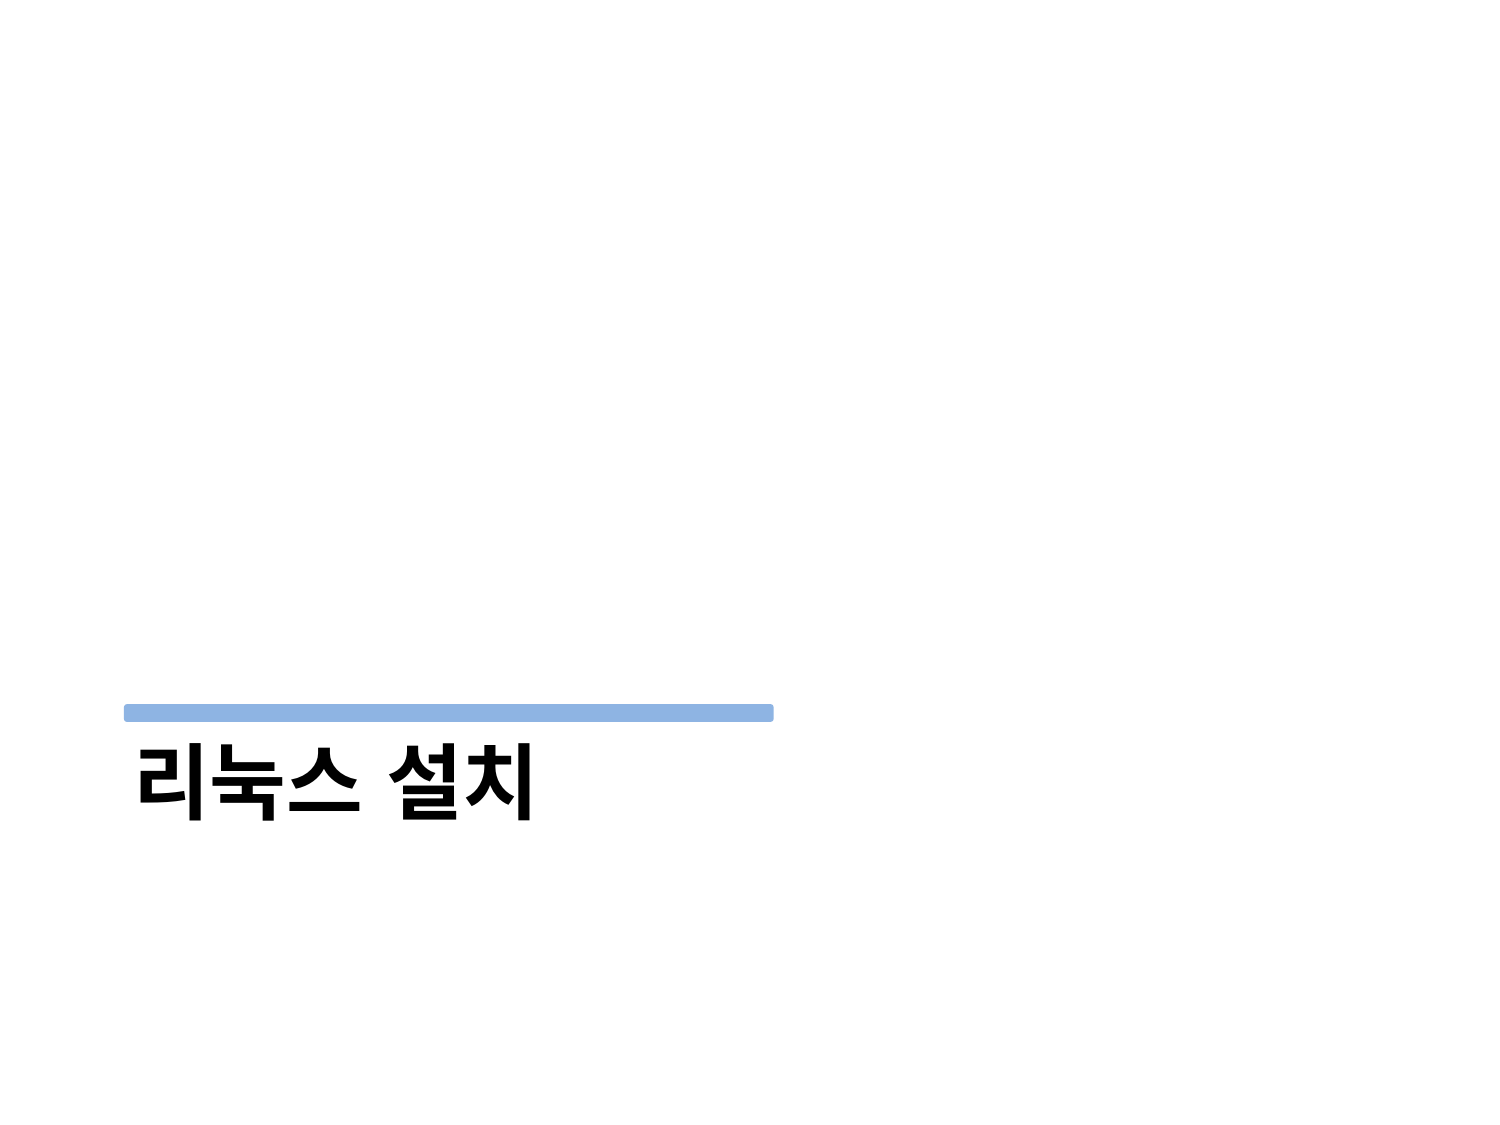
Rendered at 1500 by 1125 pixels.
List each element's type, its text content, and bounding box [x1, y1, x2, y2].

title 리눅스 설치 [118, 722, 1394, 947]
text_box [121, 702, 776, 724]
